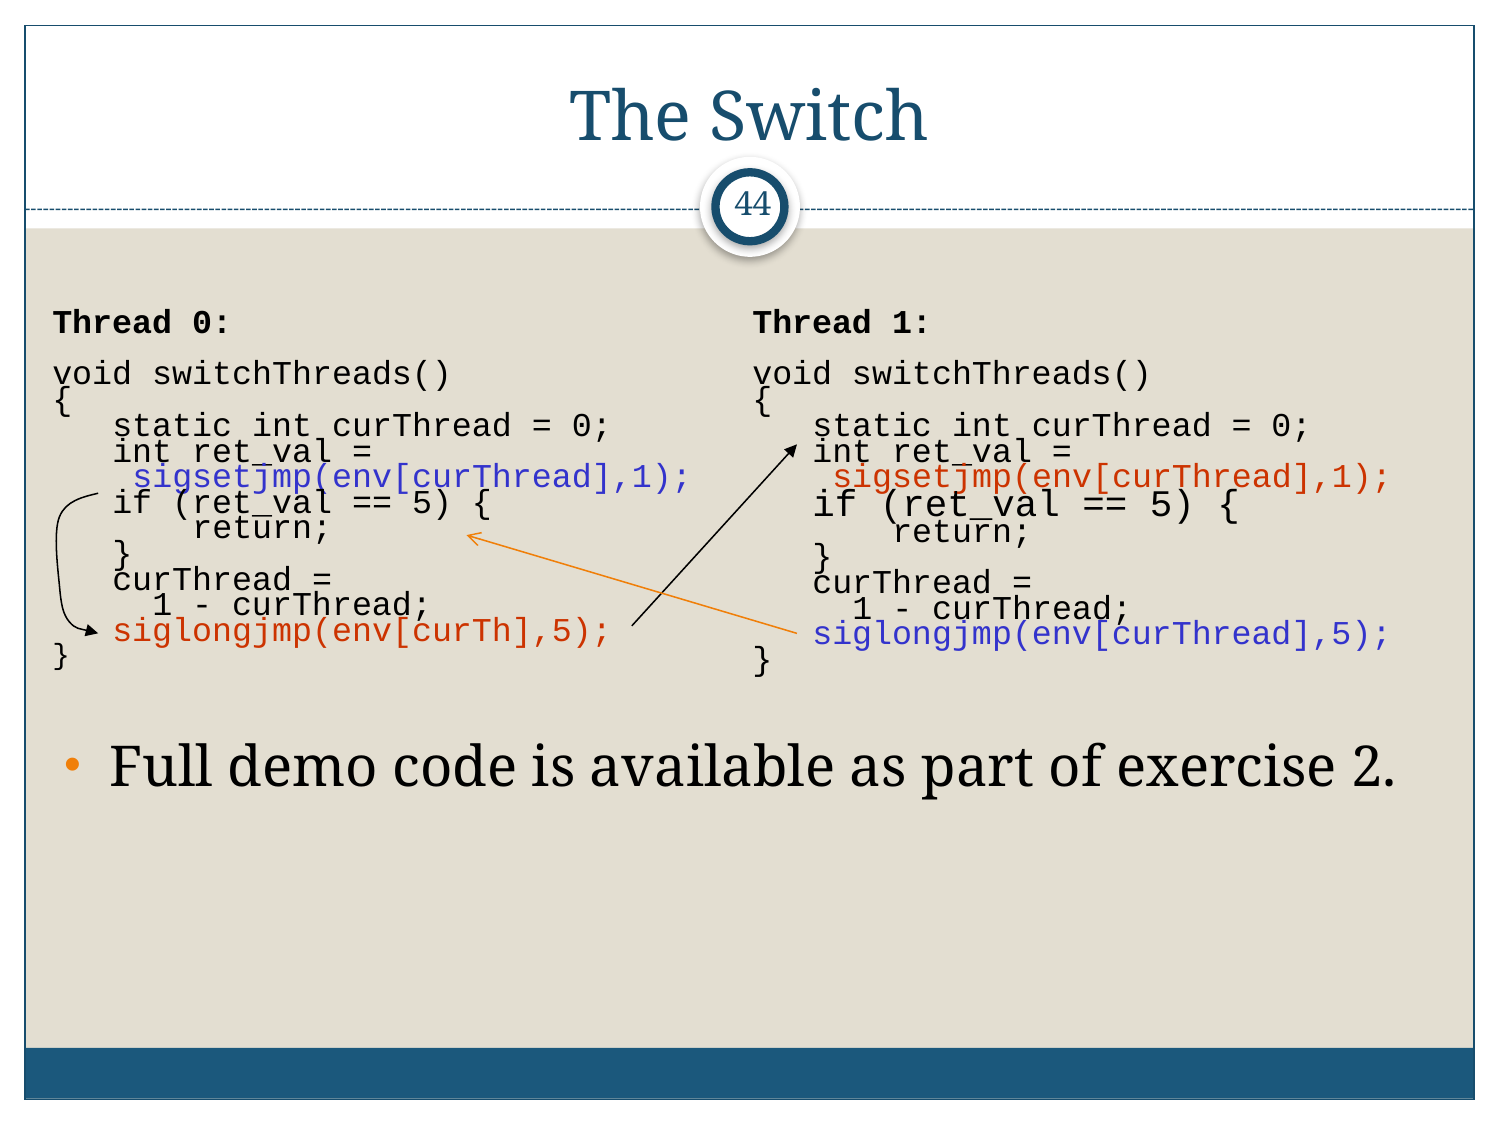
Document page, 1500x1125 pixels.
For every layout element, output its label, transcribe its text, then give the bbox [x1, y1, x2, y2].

text_box [717, 444, 797, 532]
title The Switch [49, 37, 1450, 162]
slide_number 44 [715, 168, 791, 241]
text_box [56, 493, 99, 637]
list Full demo code is available as part of exercise 2. [49, 720, 1445, 1001]
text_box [466, 534, 798, 634]
table_header Thread 1: void switchThreads() { static int curThread = 0; int ret_val = sigsetjmp(env[curThread],1); if (ret_val == 5) { return; } curThread = 1 - curThread; siglongjmp(env[curThread],5); } [737, 173, 1463, 720]
table_header Thread 0: void switchThreads() { static int curThread = 0; int ret_val = sigsetjmp(env[curThread],1); if (ret_val == 5) { return; } curThread = 1 - curThread; siglongjmp(env[curTh],5); } [38, 173, 737, 720]
